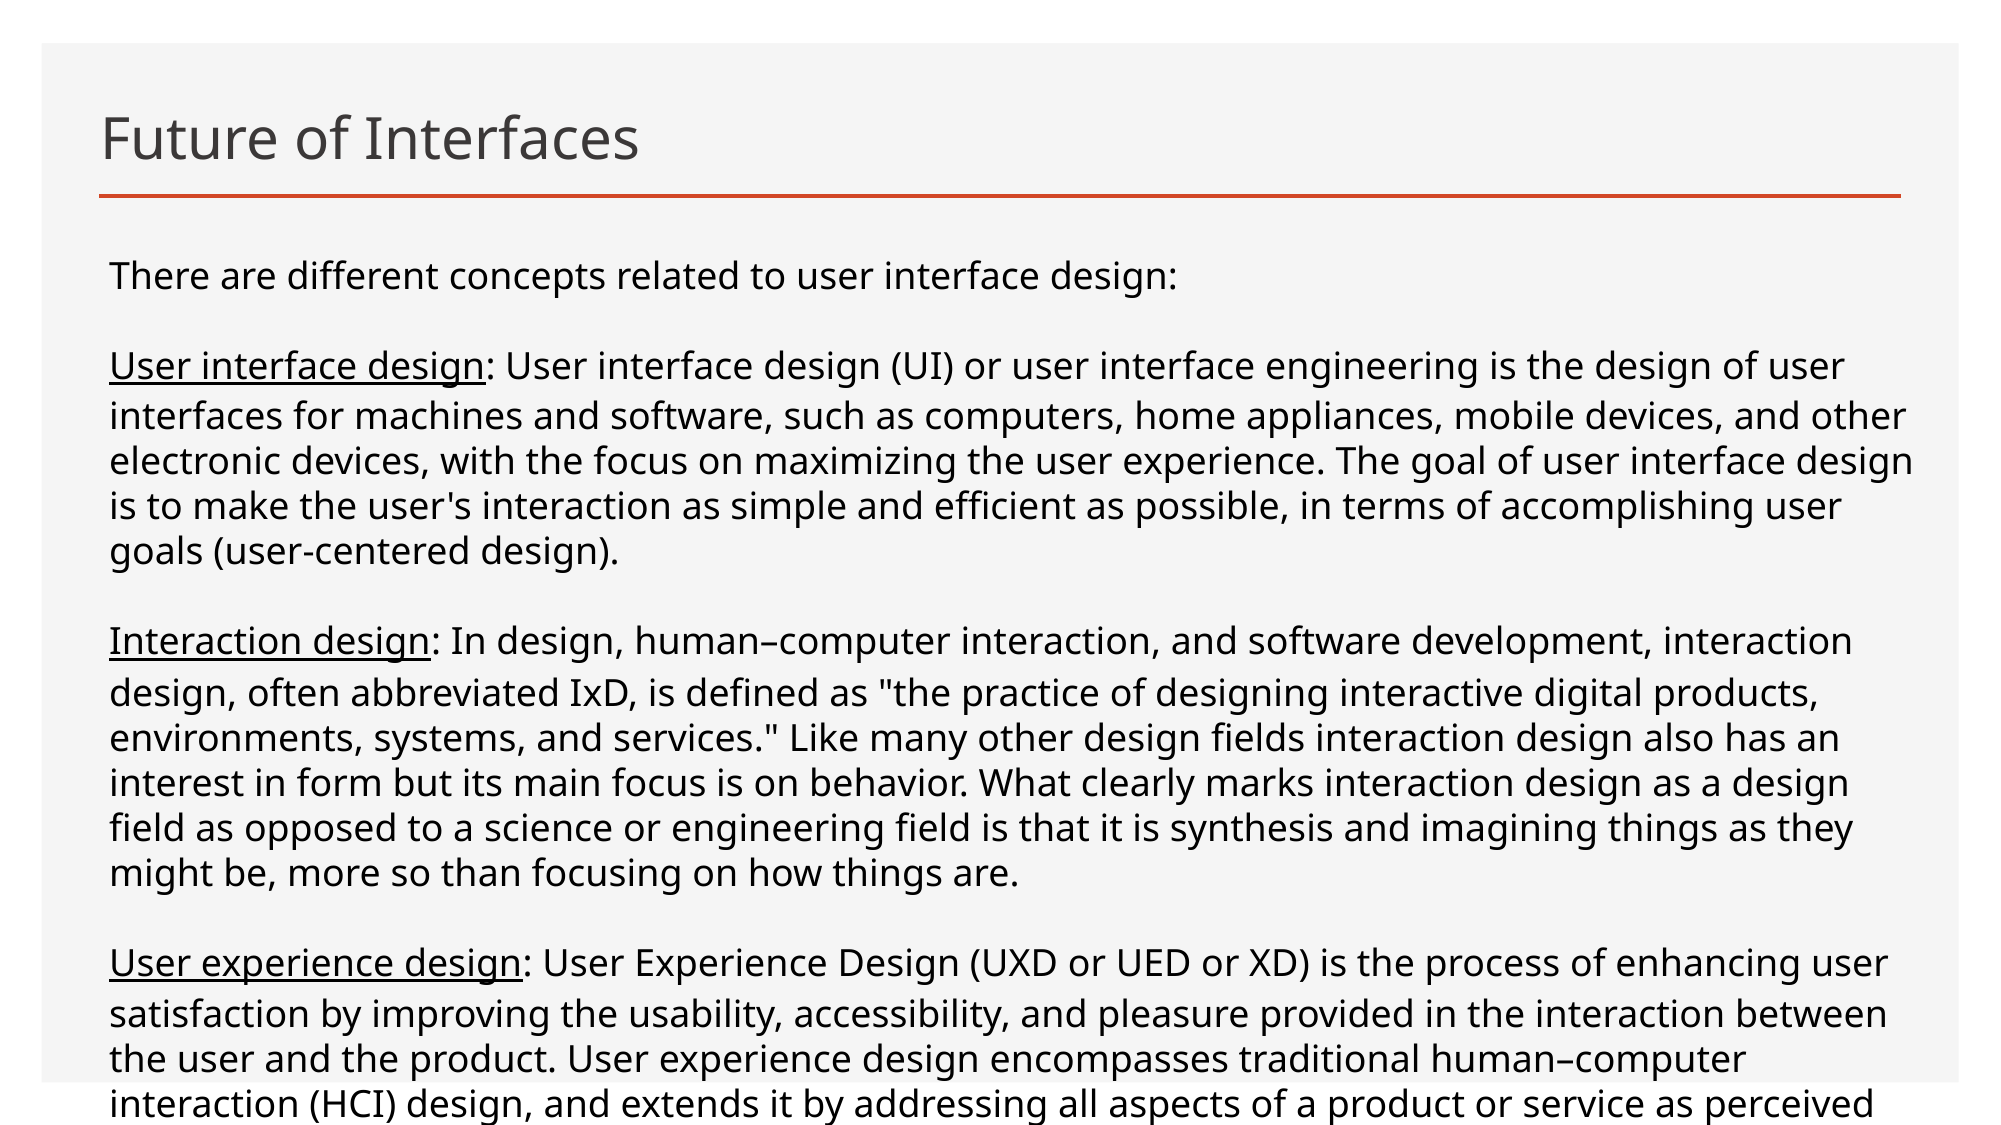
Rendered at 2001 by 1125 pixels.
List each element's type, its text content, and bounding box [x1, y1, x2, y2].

text_box There are different concepts related to user interface design: User interface design: User interface design (UI) or user interface engineering is the design of user interfaces for machines and software, such as computers, home appliances, mobile devices, and other electronic devices, with the focus on maximizing the user experience. The goal of user interface design is to make the user's interaction as simple and efficient as possible, in terms of accomplishing user goals (user-centered design). Interaction design: In design, human–computer interaction, and software development, interaction design, often abbreviated IxD, is defined as "the practice of designing interactive digital products, environments, systems, and services." Like many other design fields interaction design also has an interest in form but its main focus is on behavior. What clearly marks interaction design as a design field as opposed to a science or engineering field is that it is synthesis and imagining things as they might be, more so than focusing on how things are. User experience design: User Experience Design (UXD or UED or XD) is the process of enhancing user satisfaction by improving the usability, accessibility, and pleasure provided in the interaction between the user and the product. User experience design encompasses traditional human–computer interaction (HCI) design, and extends it by addressing all aspects of a product or service as perceived by users. [94, 244, 1938, 1125]
title Future of Interfaces [85, 73, 1214, 179]
